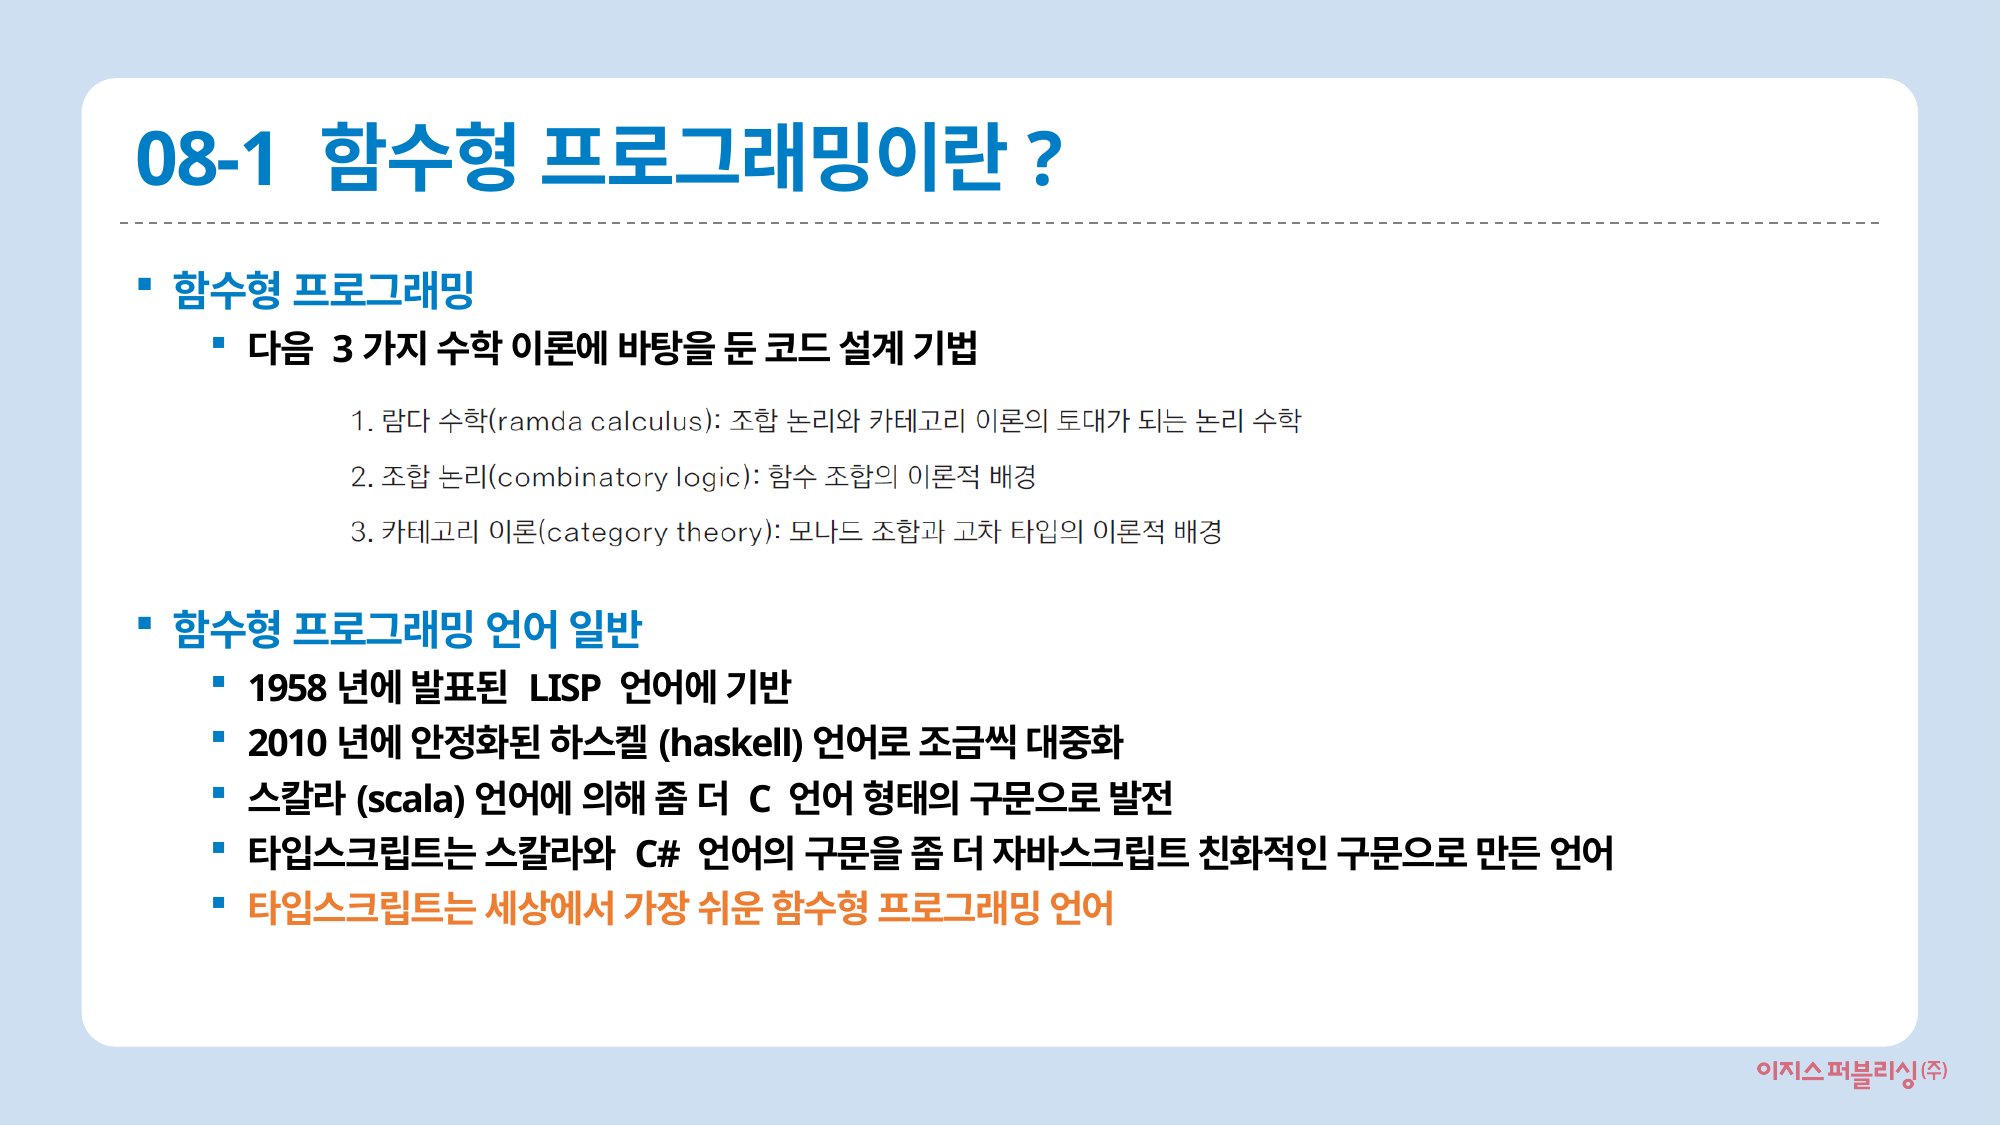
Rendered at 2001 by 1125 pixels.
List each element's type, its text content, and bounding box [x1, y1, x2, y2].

title 08-1 함수형 프로그래밍이란? [120, 109, 1880, 209]
list 함수형 프로그래밍 다음 3가지 수학 이론에 바탕을 둔 코드 설계 기법 함수형 프로그래밍 언어 일반 1958년에 발표된 LISP 언어에 기반 2010년에 안정화된 하스켈(haskell)언어로 조금씩 대중화 스칼라(scala)언어에 의해 좀 더 C 언어 형태의 구문으로 발전 타입스크립트는 스칼라와 C# 언어의 구문을 좀 더 자바스크립트 친화적인 구문으로 만든 언어 타입스크립트는 세상에서 가장 쉬운 함수형 프로그래밍 언어 [120, 257, 1865, 1009]
picture [330, 391, 1311, 561]
